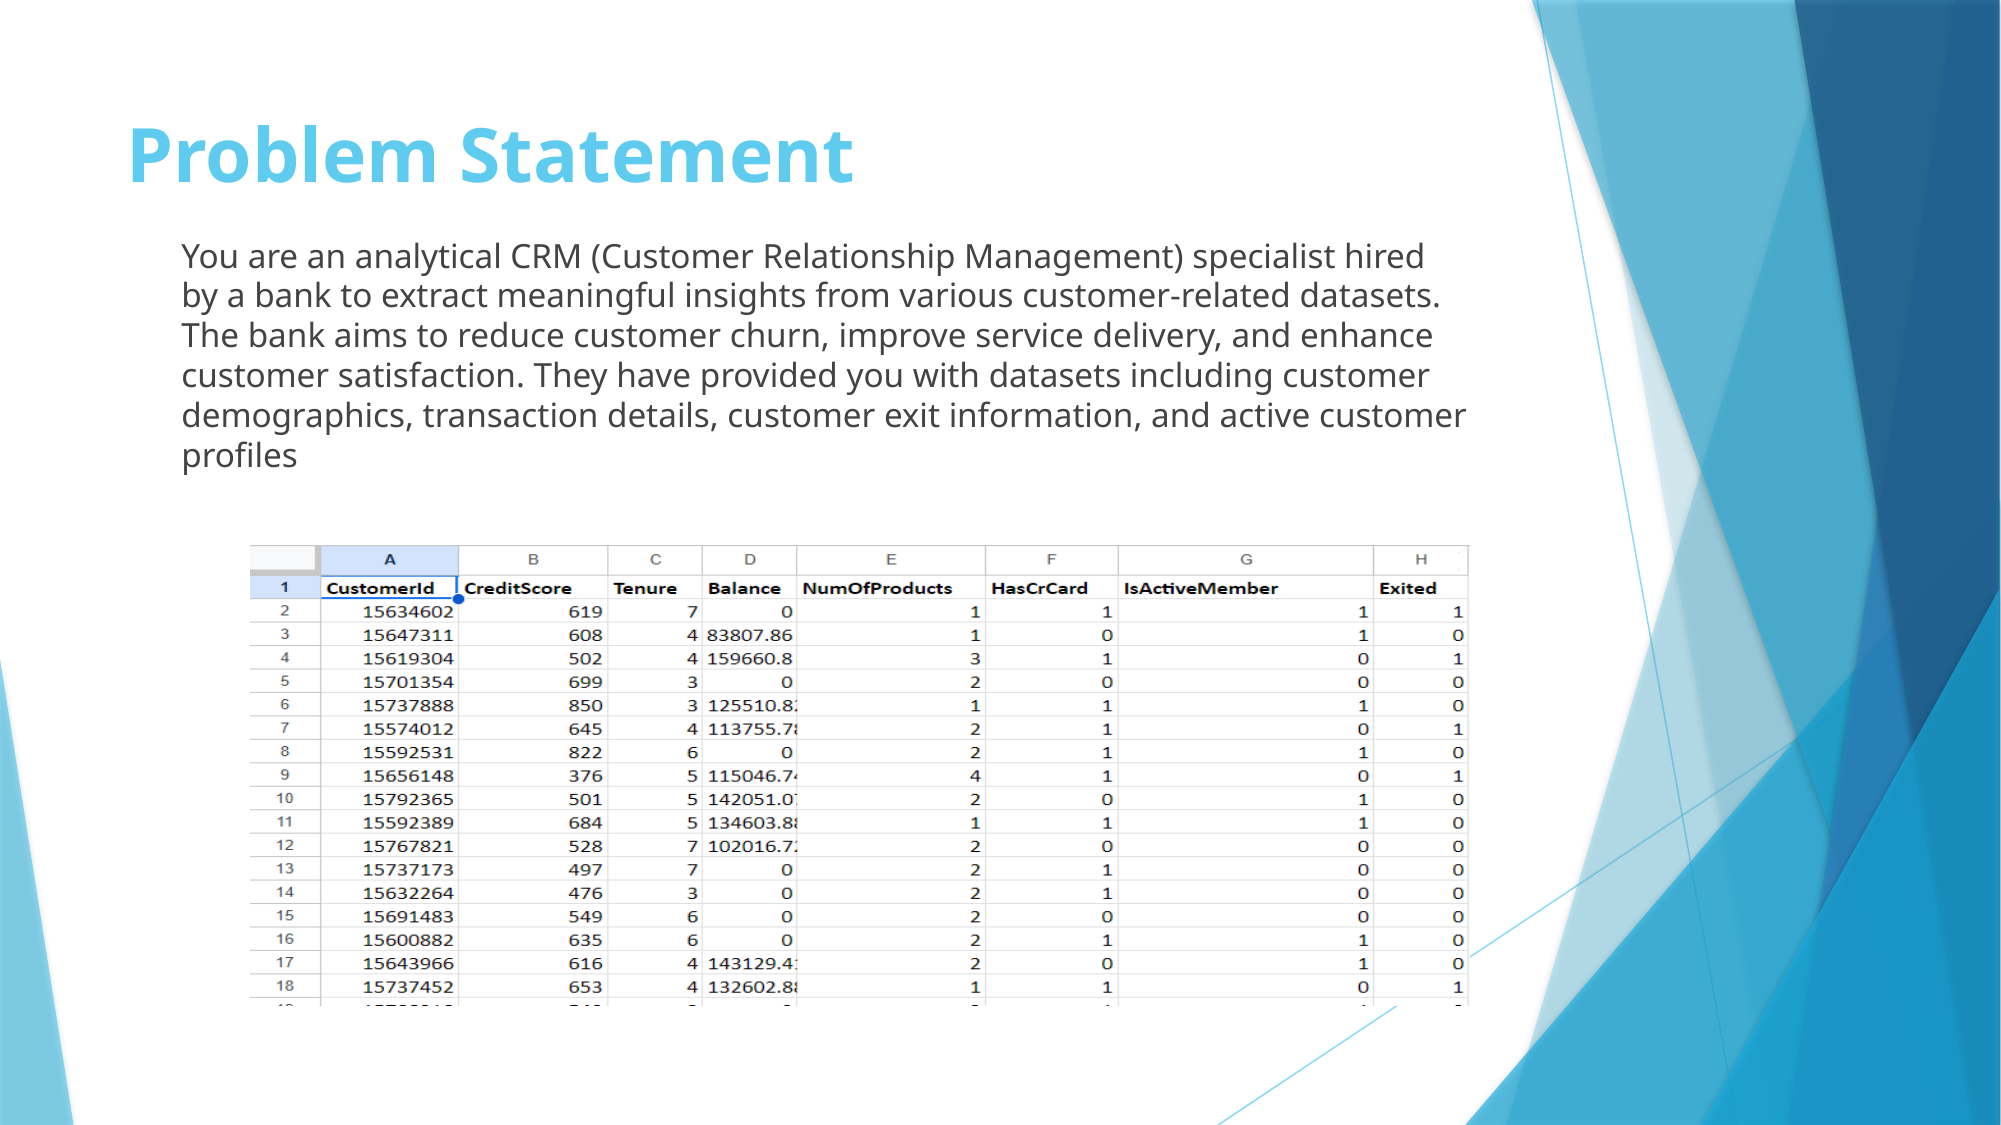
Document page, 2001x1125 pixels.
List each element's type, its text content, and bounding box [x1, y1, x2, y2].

picture [249, 539, 1470, 1006]
list You are an analytical CRM (Customer Relationship Management) specialist hired by a bank to extract meaningful insights from various customer-related datasets. The bank aims to reduce customer churn, improve service delivery, and enhance customer satisfaction. They have provided you with datasets including customer demographics, transaction details, customer exit information, and active customer profiles [166, 227, 1487, 516]
title Problem Statement [111, 99, 1522, 317]
